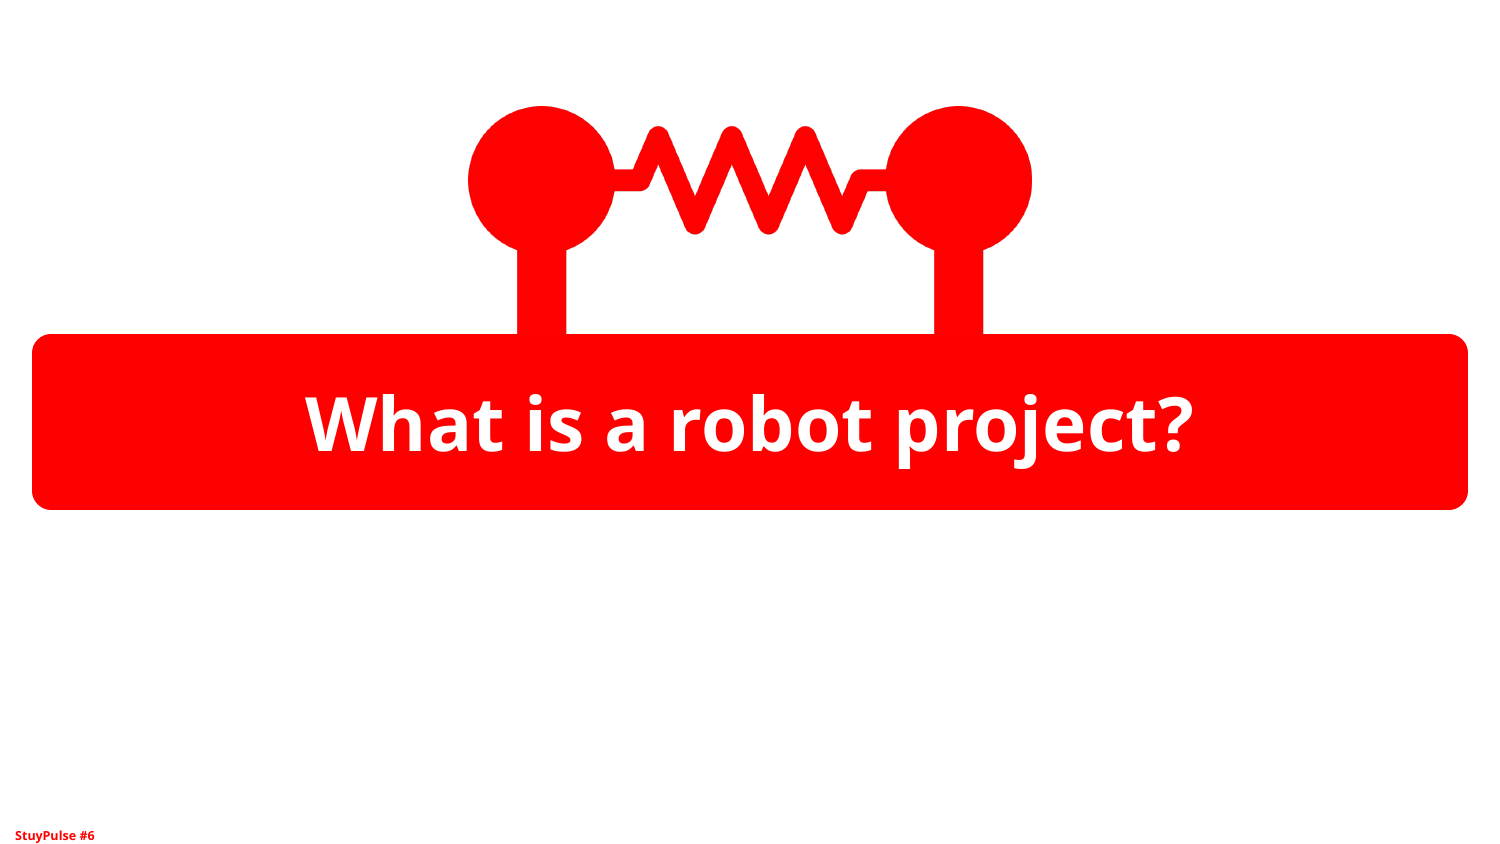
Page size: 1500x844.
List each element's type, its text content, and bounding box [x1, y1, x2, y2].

title What is a robot project? [32, 334, 1468, 510]
picture [468, 106, 1032, 334]
